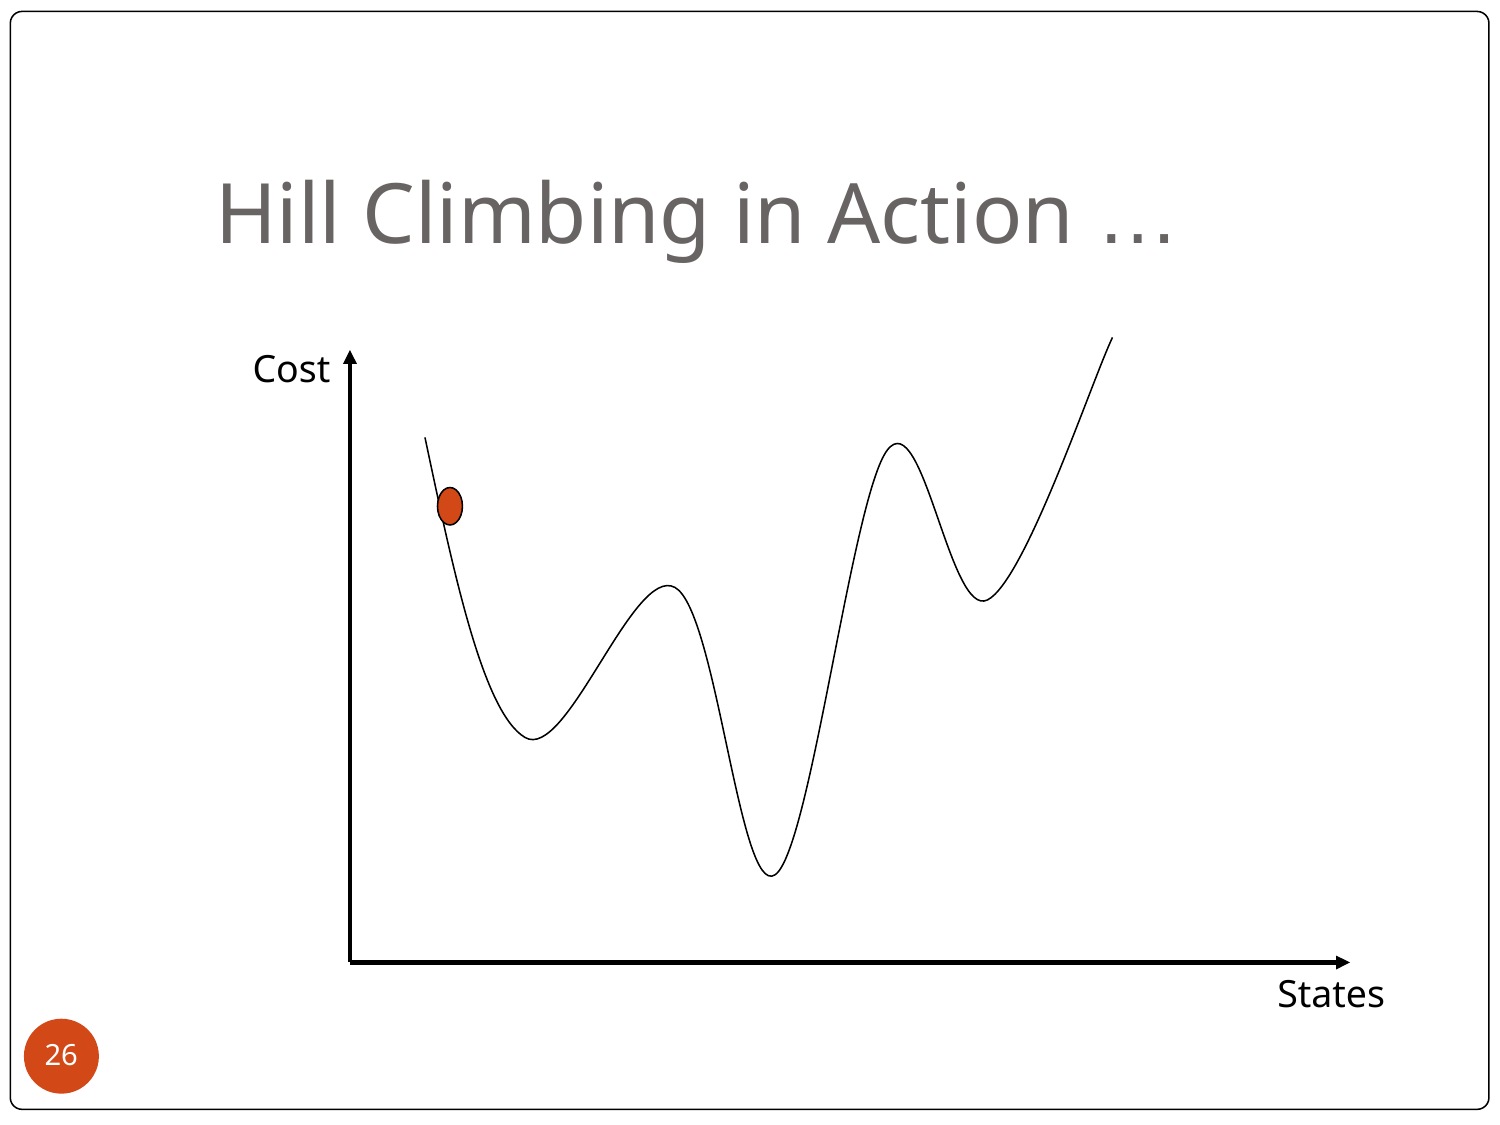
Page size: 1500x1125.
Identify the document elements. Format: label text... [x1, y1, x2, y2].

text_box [237, 337, 1438, 1023]
title Hill Climbing in Action … [200, 140, 1479, 275]
text_box ‹#› [23, 1018, 99, 1094]
